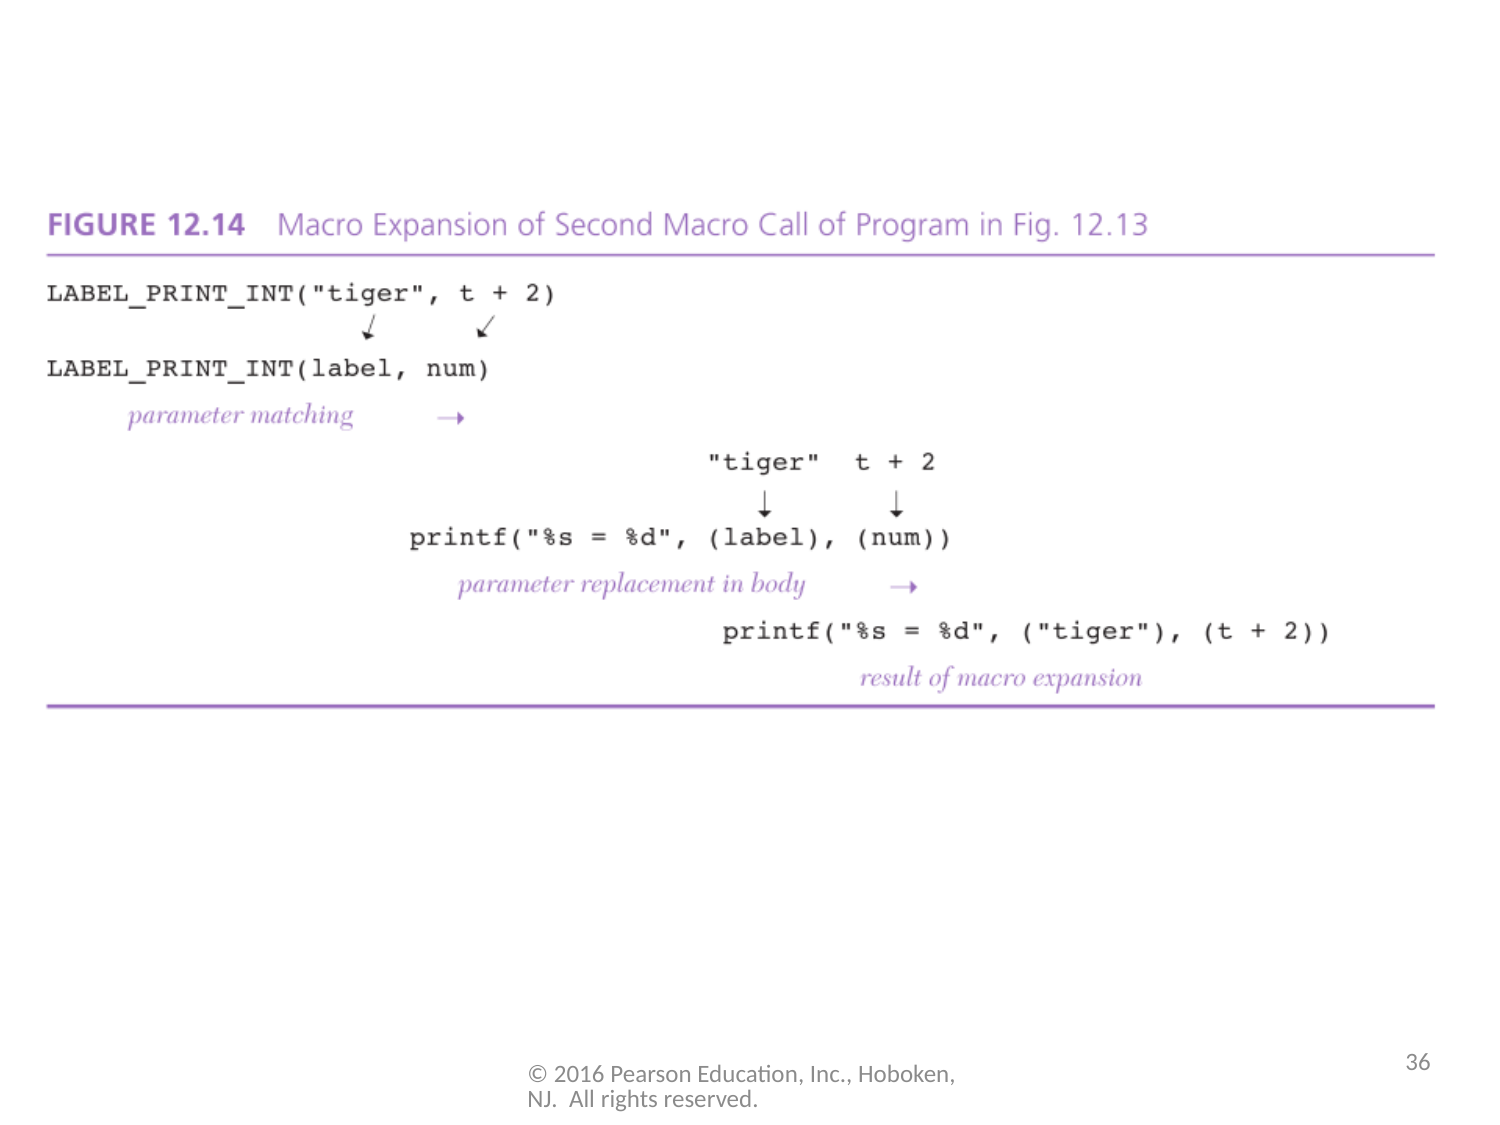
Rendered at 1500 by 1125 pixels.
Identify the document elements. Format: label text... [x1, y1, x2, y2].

picture [26, 187, 1468, 723]
slide_number 36 [1095, 1030, 1446, 1091]
footer © 2016 Pearson Education, Inc., Hoboken, NJ. All rights reserved. [512, 1042, 988, 1103]
